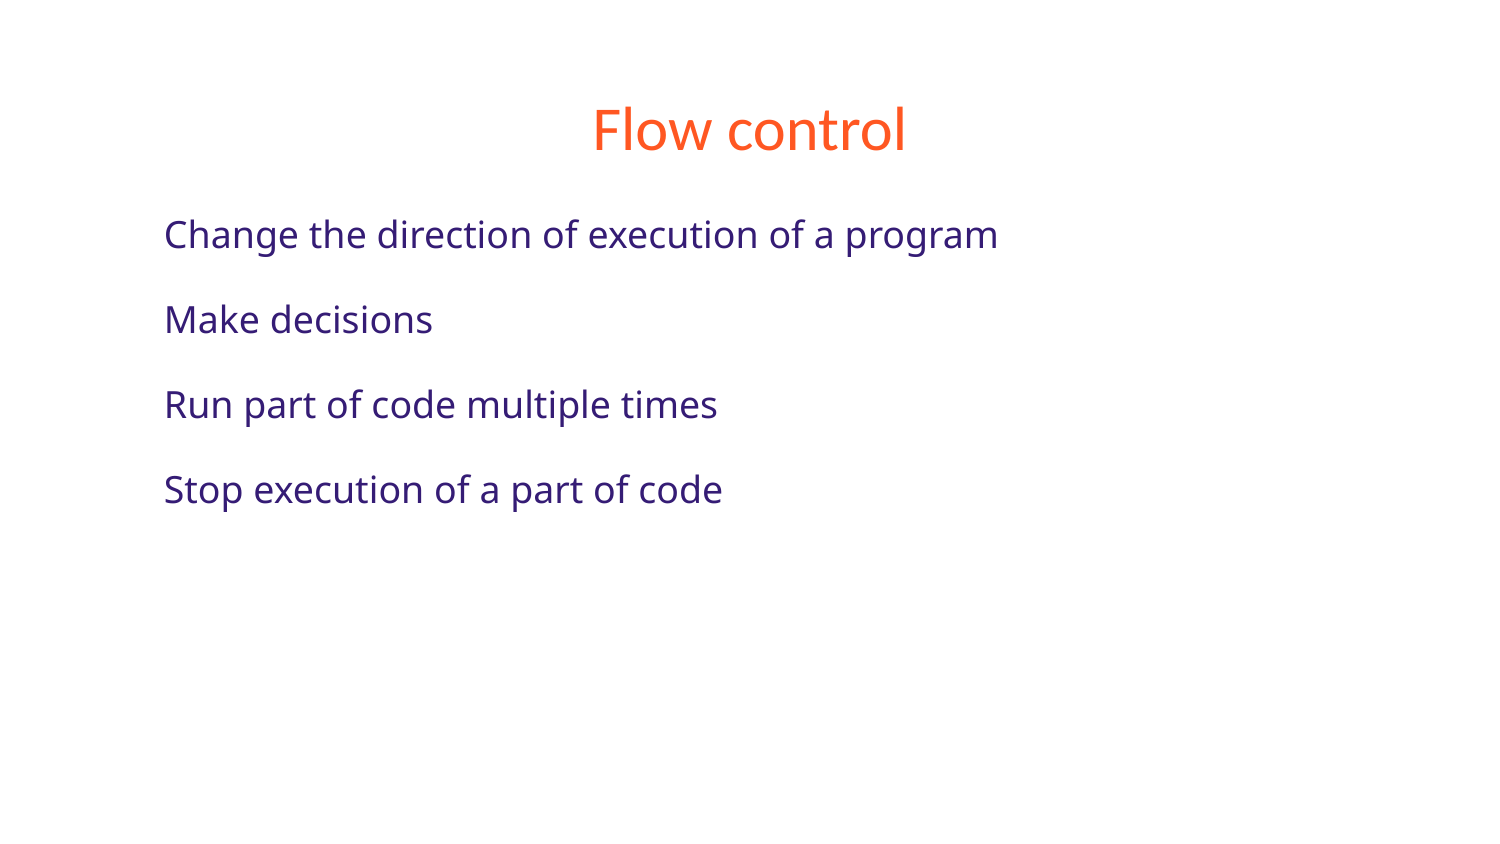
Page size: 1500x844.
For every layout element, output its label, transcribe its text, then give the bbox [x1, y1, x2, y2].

list Change the direction of execution of a program Make decisions Run part of code multiple times Stop execution of a part of code [148, 189, 1350, 750]
title Flow control [51, 72, 1449, 167]
